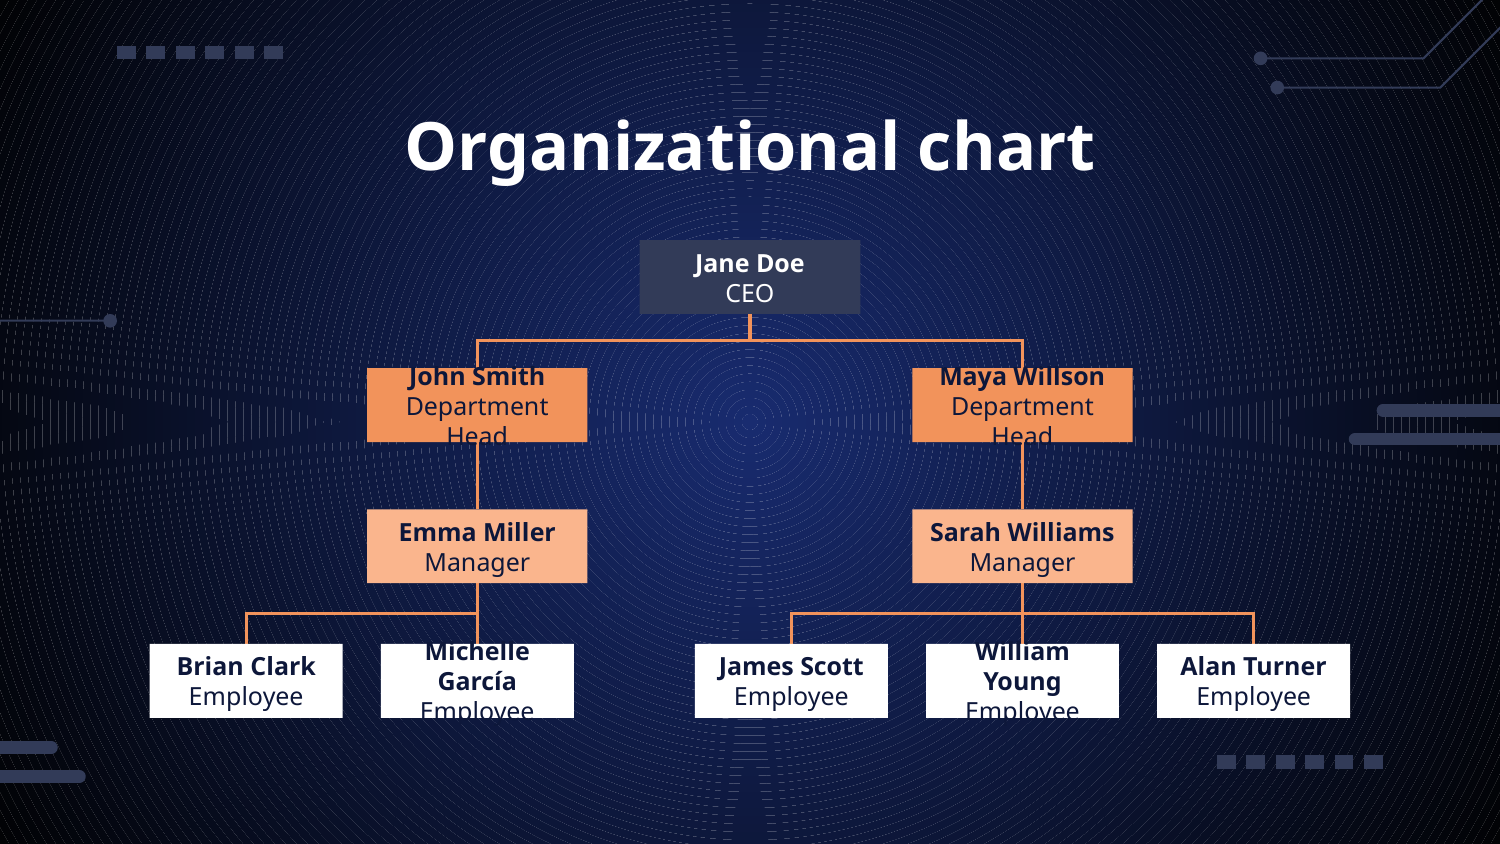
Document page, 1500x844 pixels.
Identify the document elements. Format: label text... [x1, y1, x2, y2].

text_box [586, 204, 641, 478]
text_box John Smith Department Head [367, 368, 581, 443]
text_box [858, 204, 914, 478]
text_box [1107, 497, 1169, 730]
text_box Emma Miller Manager [396, 509, 588, 584]
text_box Michelle García Employee [396, 643, 574, 718]
text_box Sarah Williams Manager [941, 509, 1102, 584]
text_box James Scott Employee [694, 643, 871, 718]
title Organizational chart [149, 88, 1351, 183]
text_box William Young Employee [941, 643, 1102, 718]
text_box Brian Clark Employee [149, 643, 326, 718]
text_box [876, 497, 938, 730]
text_box Jane Doe CEO [646, 240, 853, 314]
text_box Maya Willson Department Head [918, 368, 1133, 443]
text_box Alan Turner Employee [1173, 643, 1351, 718]
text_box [331, 497, 393, 730]
